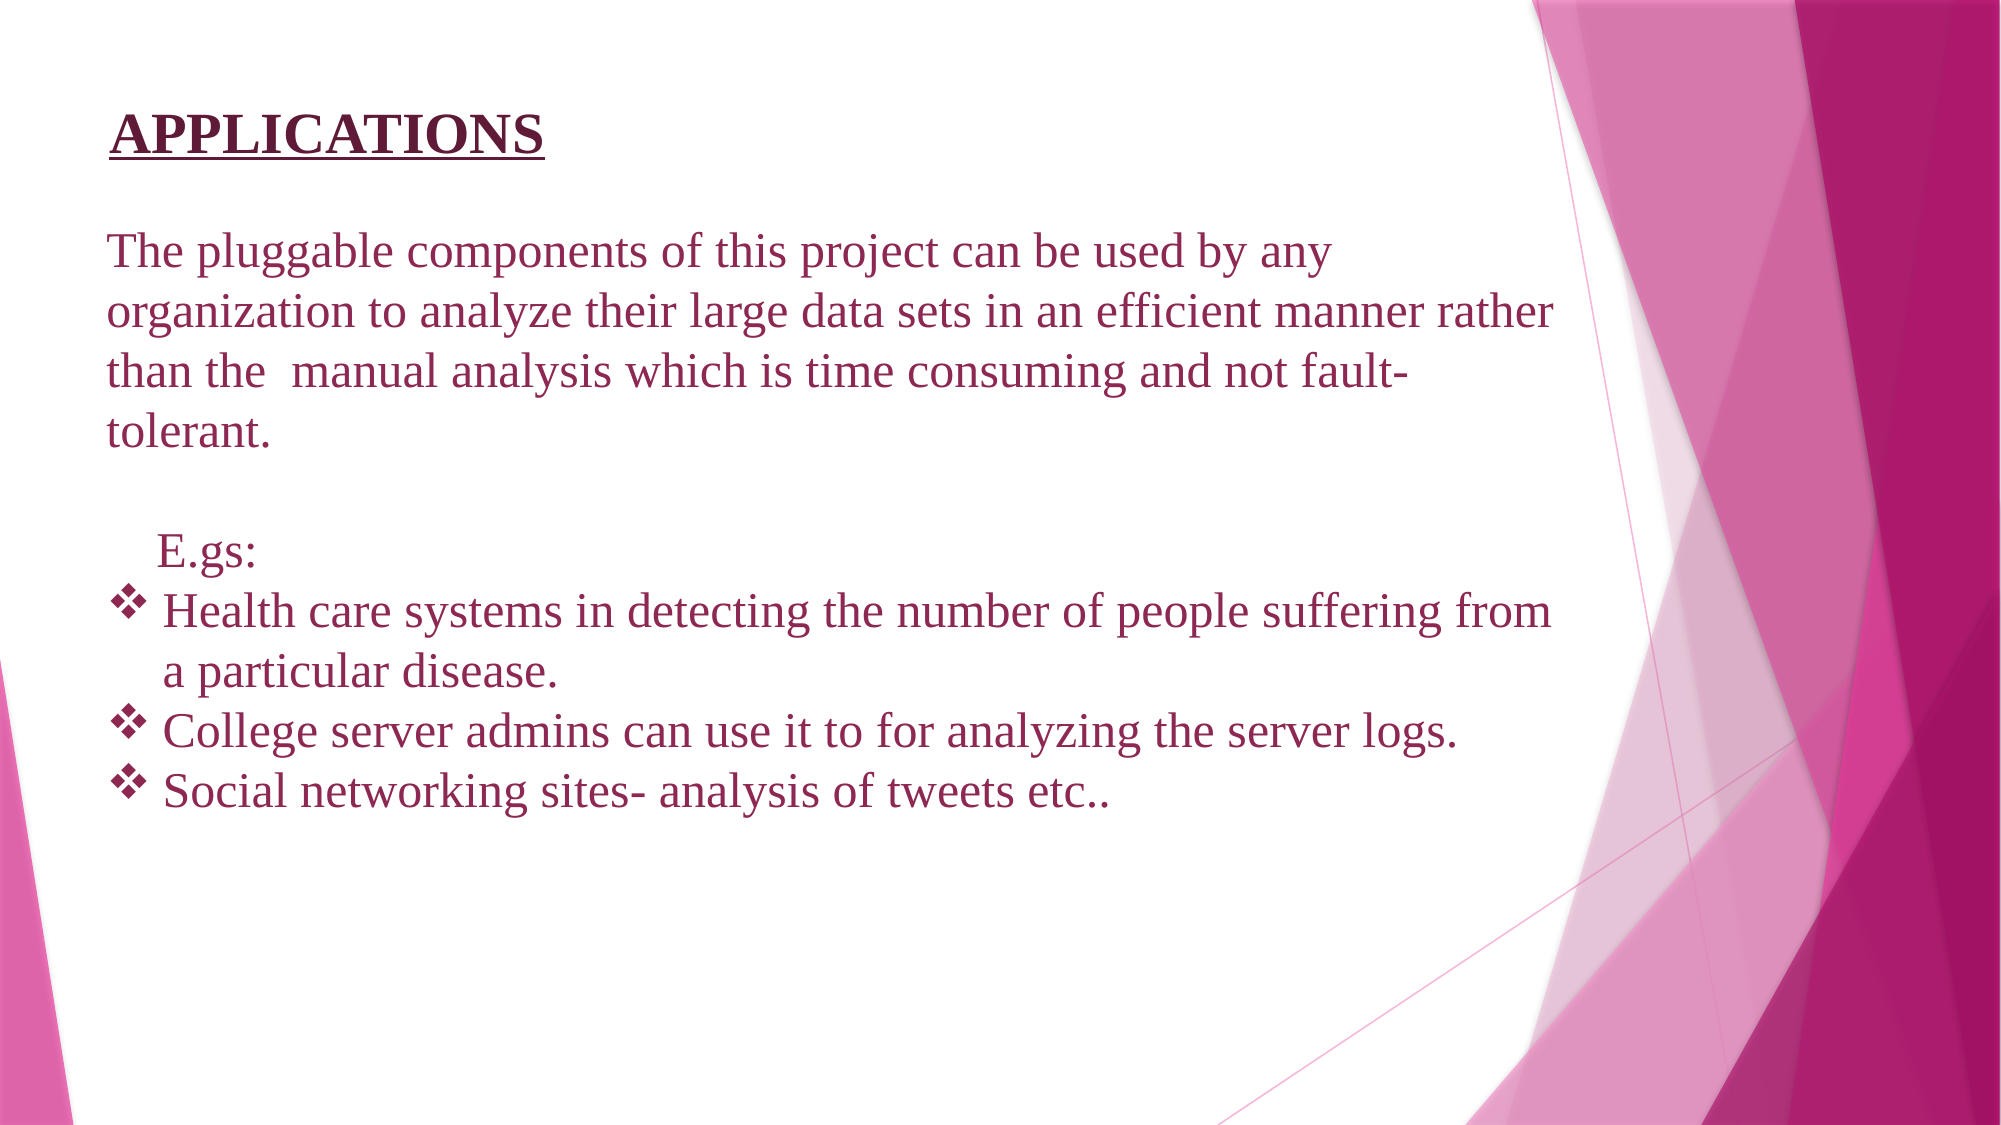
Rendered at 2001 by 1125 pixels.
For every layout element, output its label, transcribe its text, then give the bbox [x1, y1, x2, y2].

text_box The pluggable components of this project can be used by any organization to analyze their large data sets in an efficient manner rather than the manual analysis which is time consuming and not fault-tolerant. E.gs: Health care systems in detecting the number of people suffering from a particular disease. College server admins can use it to for analyzing the server logs. Social networking sites- analysis of tweets etc.. [91, 210, 1578, 826]
text_box APPLICATIONS [94, 87, 560, 173]
